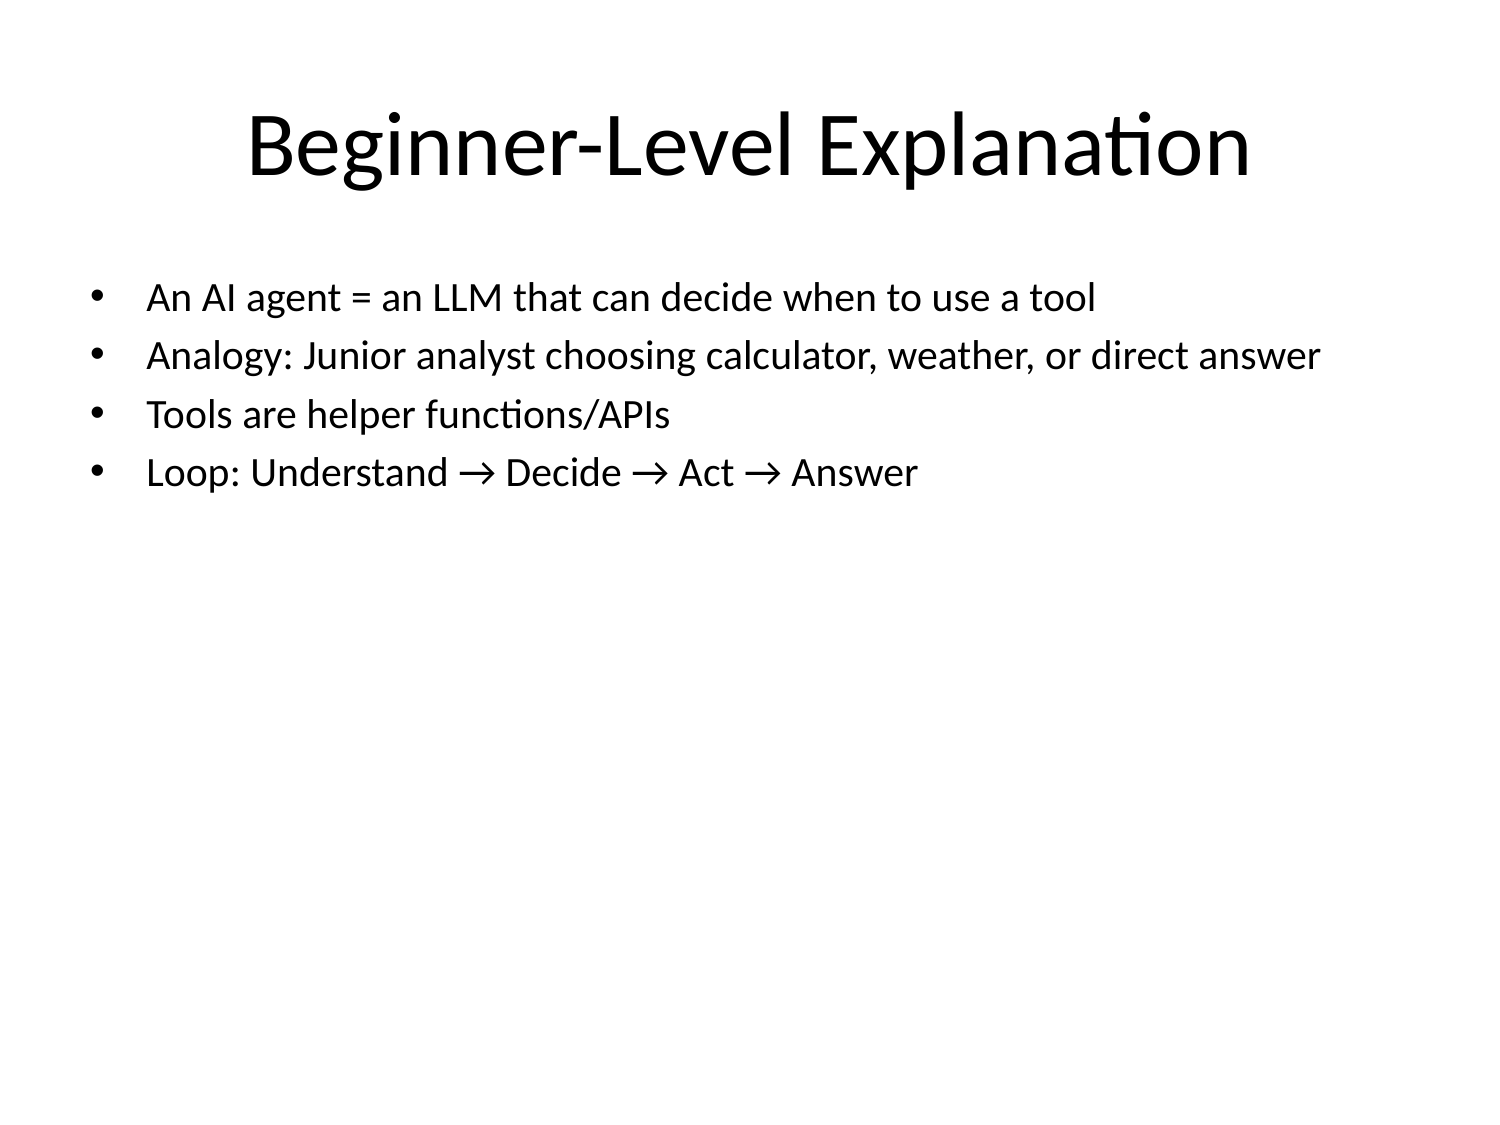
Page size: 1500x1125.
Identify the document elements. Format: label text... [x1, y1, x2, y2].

list An AI agent = an LLM that can decide when to use a tool Analogy: Junior analyst choosing calculator, weather, or direct answer Tools are helper functions/APIs Loop: Understand → Decide → Act → Answer [75, 262, 1425, 1005]
title Beginner-Level Explanation [75, 45, 1425, 233]
